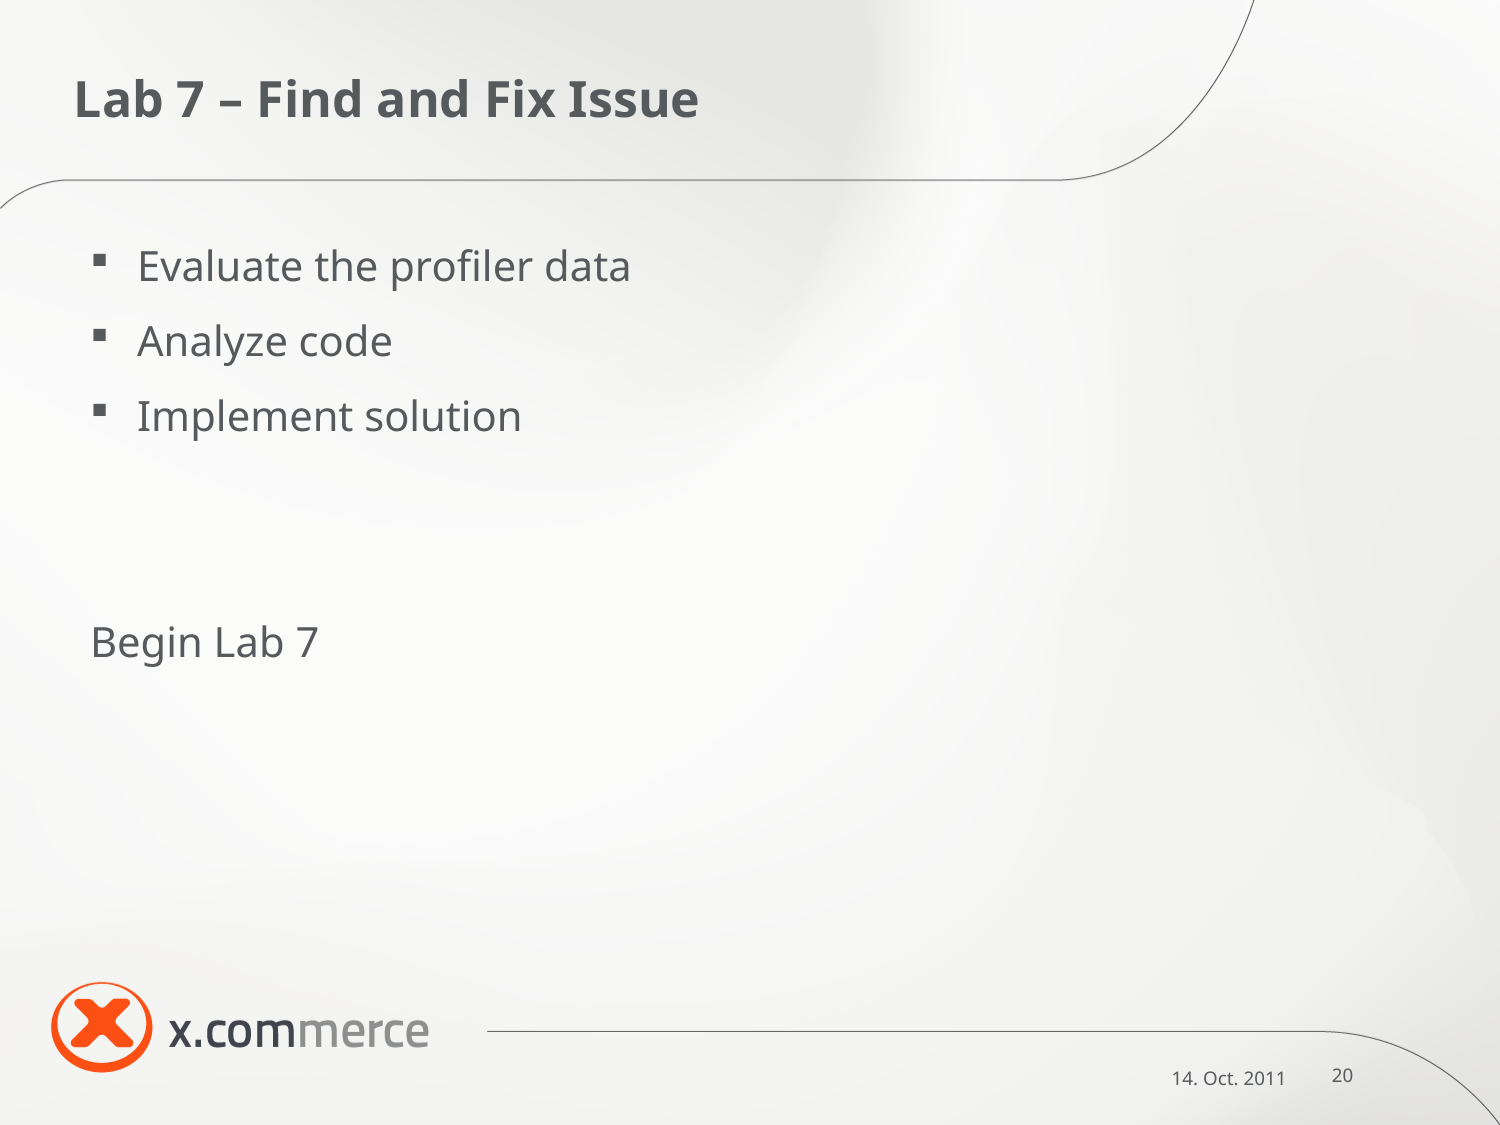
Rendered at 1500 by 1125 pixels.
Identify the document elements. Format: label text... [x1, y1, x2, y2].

title Lab 7 – Find and Fix Issue [58, 35, 1170, 160]
picture [0, 0, 1500, 1125]
slide_number 20 [1299, 1062, 1369, 1097]
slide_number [1096, 1062, 1299, 1097]
list Evaluate the profiler data Analyze code Implement solution Begin Lab 7 [75, 232, 1425, 950]
